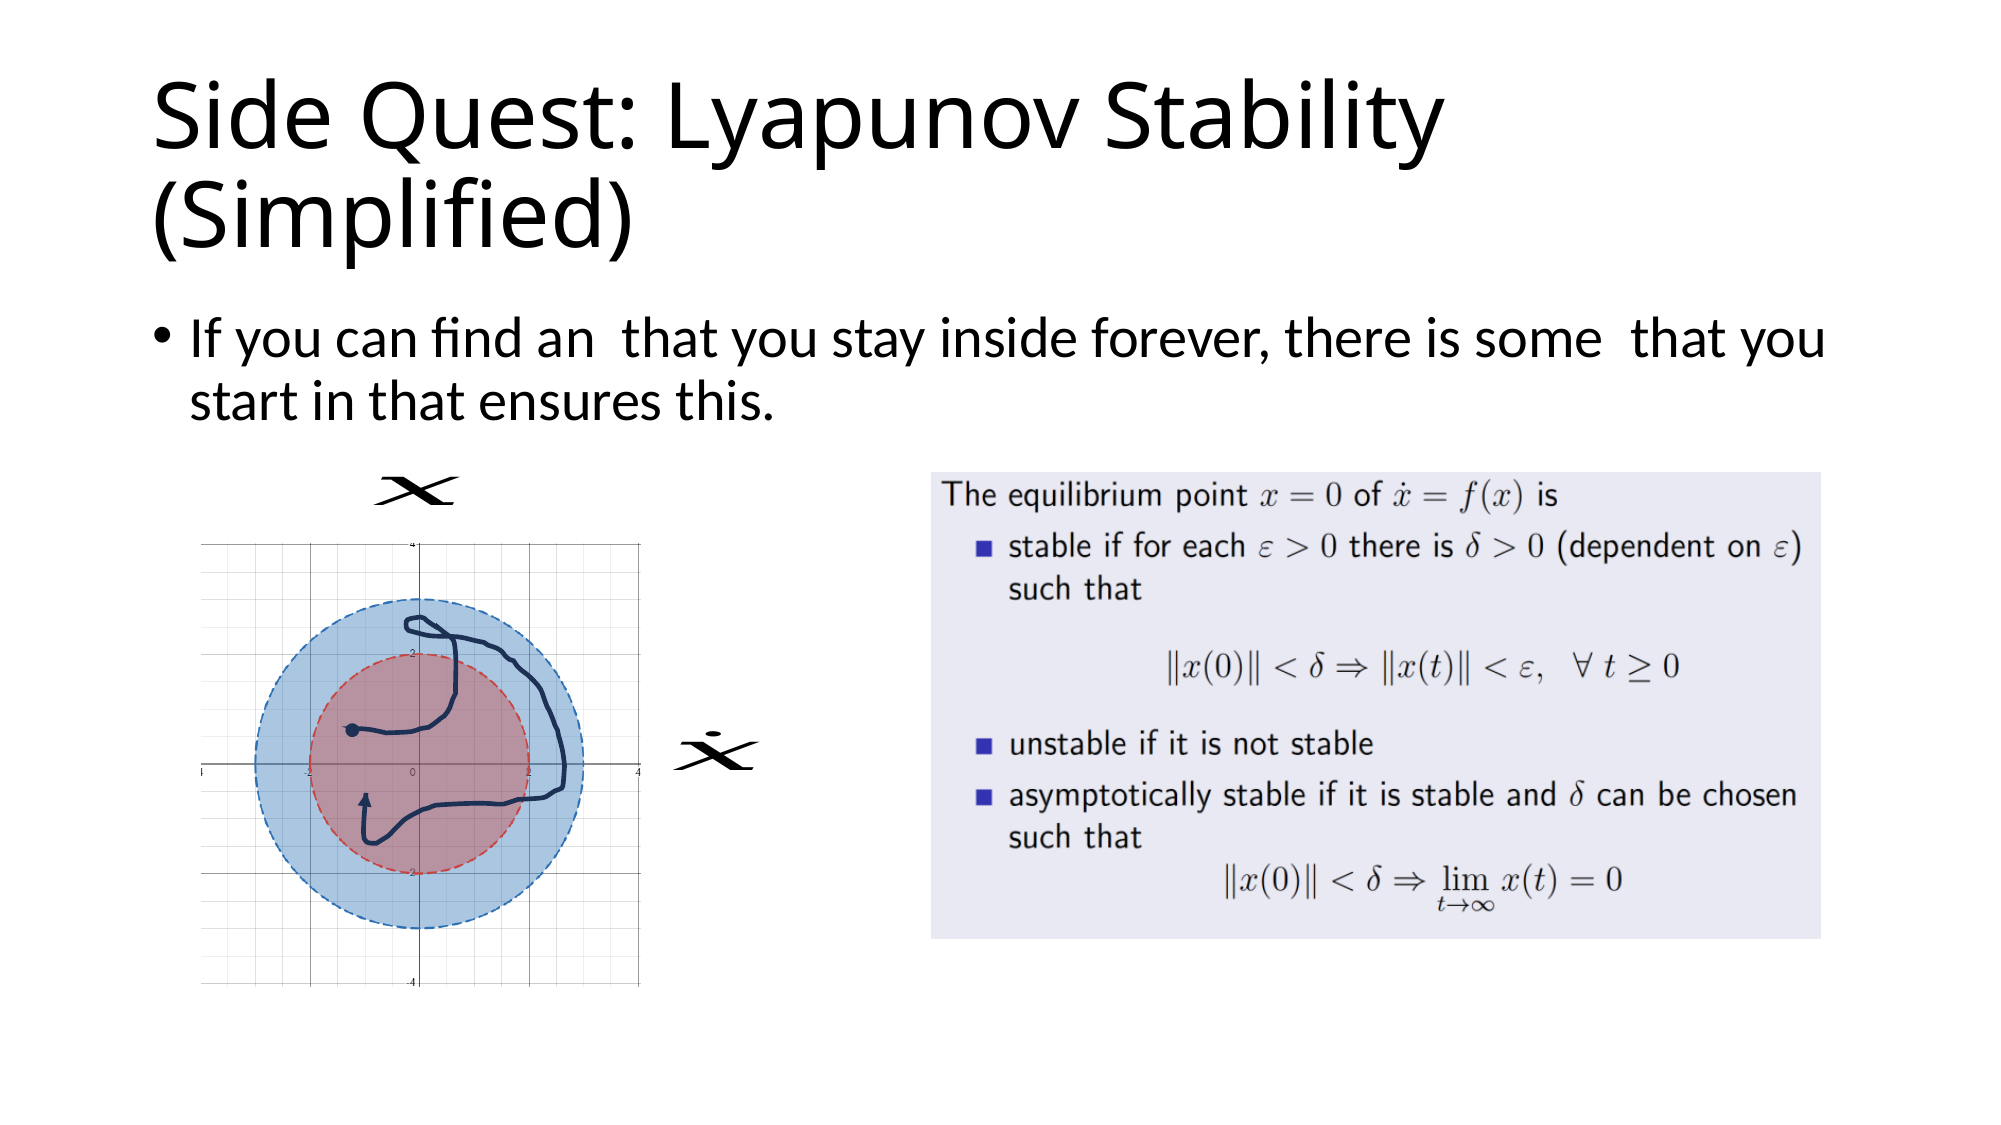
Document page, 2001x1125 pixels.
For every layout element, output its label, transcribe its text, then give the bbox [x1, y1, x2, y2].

title Side Quest: Lyapunov Stability (Simplified) [137, 59, 1863, 278]
picture [201, 543, 641, 987]
picture [931, 472, 1821, 939]
